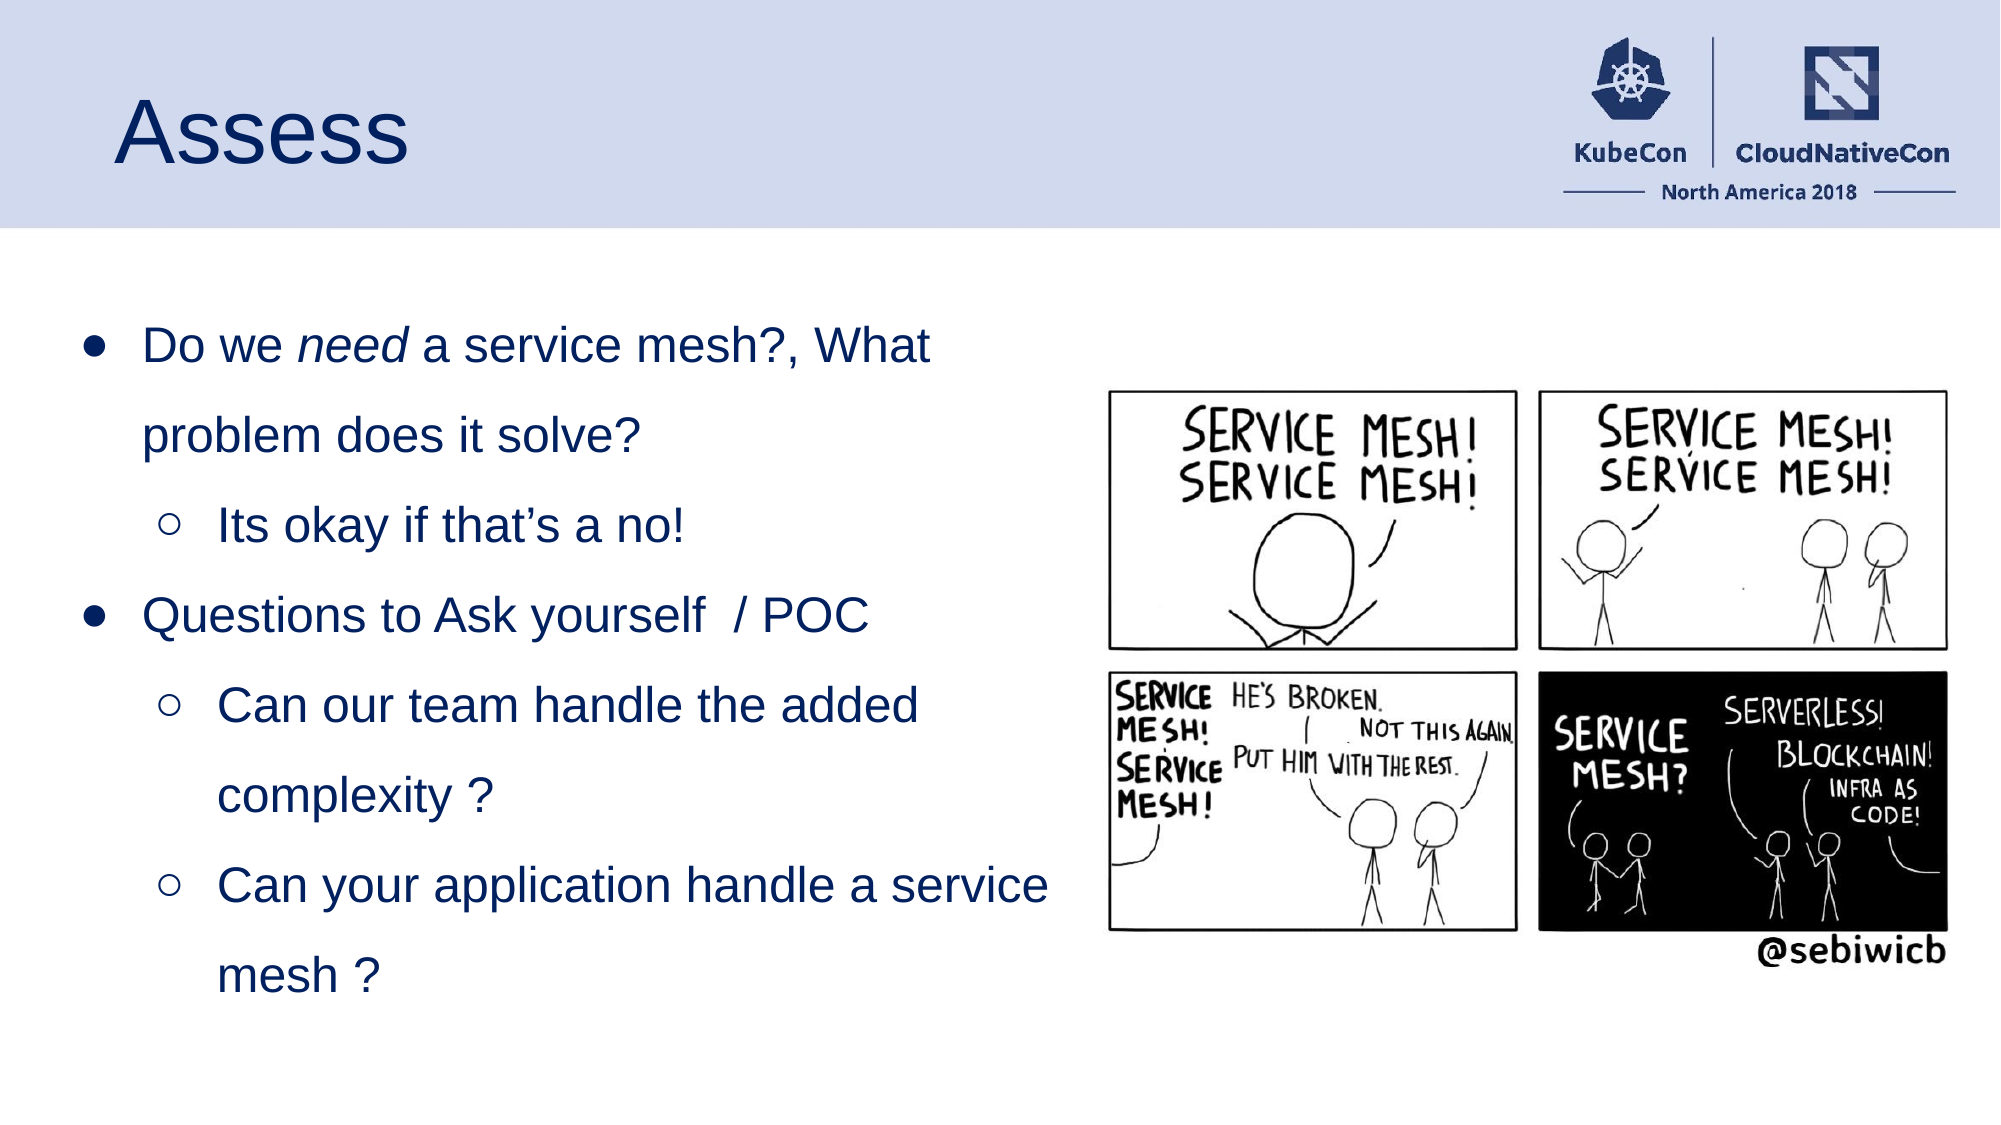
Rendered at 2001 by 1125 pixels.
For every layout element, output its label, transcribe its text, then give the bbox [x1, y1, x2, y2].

text_box Do we need a service mesh?, What problem does it solve? Its okay if that’s a no! Questions to Ask yourself / POC Can our team handle the added complexity ? Can your application handle a service mesh ? [51, 267, 1067, 1063]
picture [0, 0, 2001, 1125]
title Assess [99, 1, 1825, 265]
